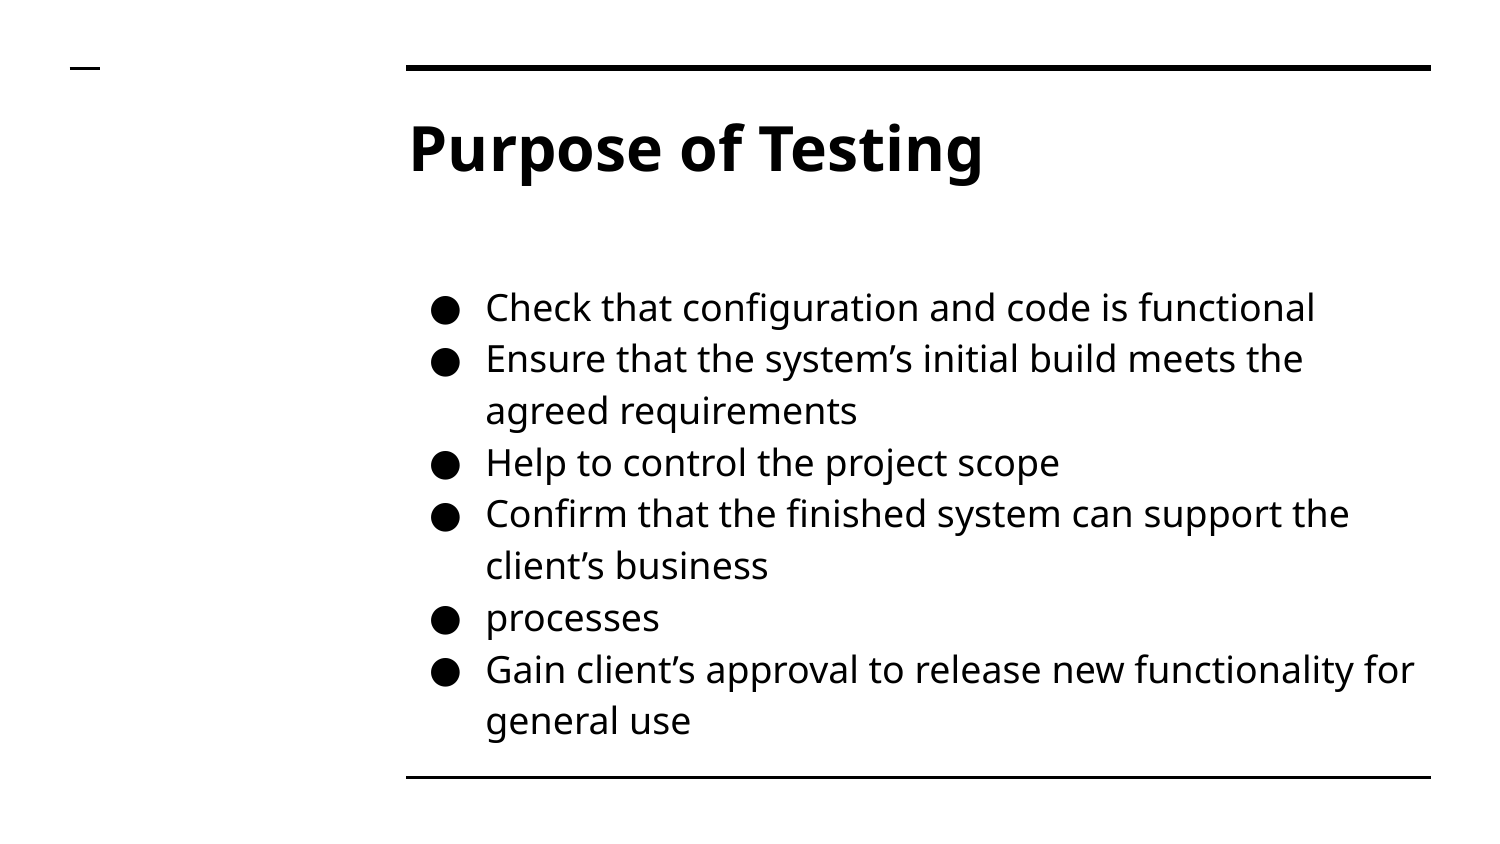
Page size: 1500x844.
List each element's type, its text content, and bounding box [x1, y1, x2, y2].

title Purpose of Testing [393, 94, 1431, 199]
list Check that configuration and code is functional Ensure that the system’s initial build meets the agreed requirements Help to control the project scope Confirm that the finished system can support the client’s business processes Gain client’s approval to release new functionality for general use [395, 261, 1433, 755]
